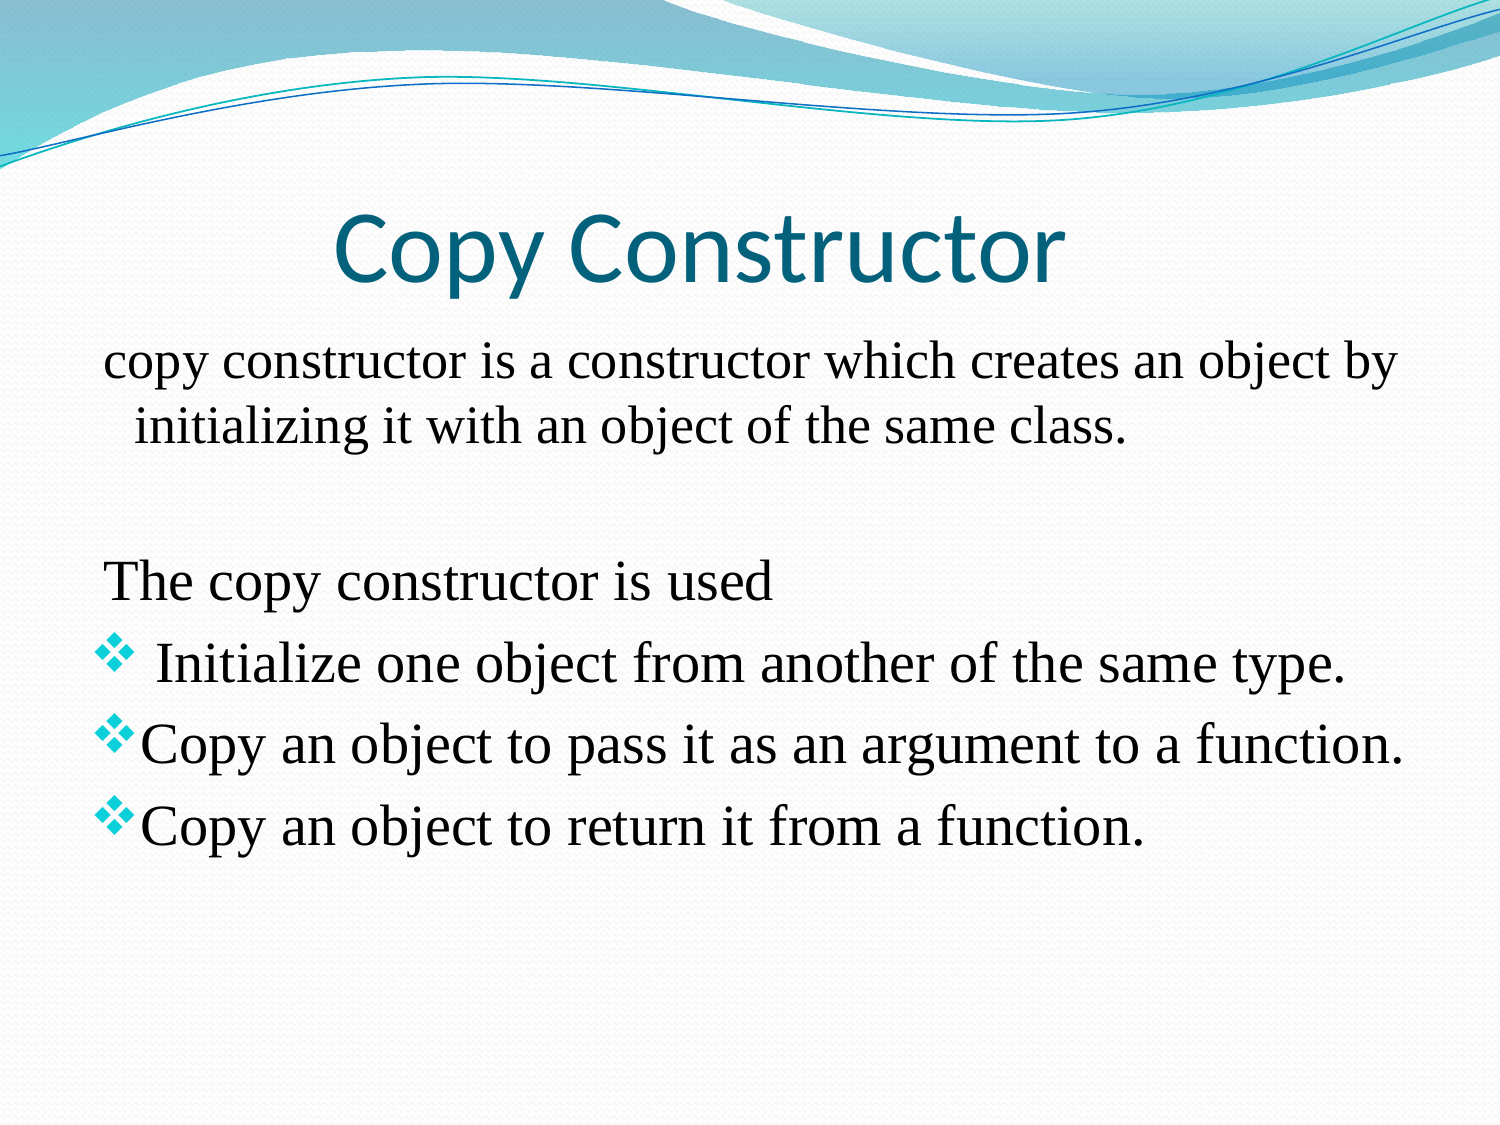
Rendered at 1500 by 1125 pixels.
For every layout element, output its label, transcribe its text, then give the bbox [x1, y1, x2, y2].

title Copy Constructor [75, 115, 1425, 303]
list copy constructor is a constructor which creates an object by initializing it with an object of the same class. The copy constructor is used Initialize one object from another of the same type. Copy an object to pass it as an argument to a function. Copy an object to return it from a function. [75, 317, 1425, 1038]
